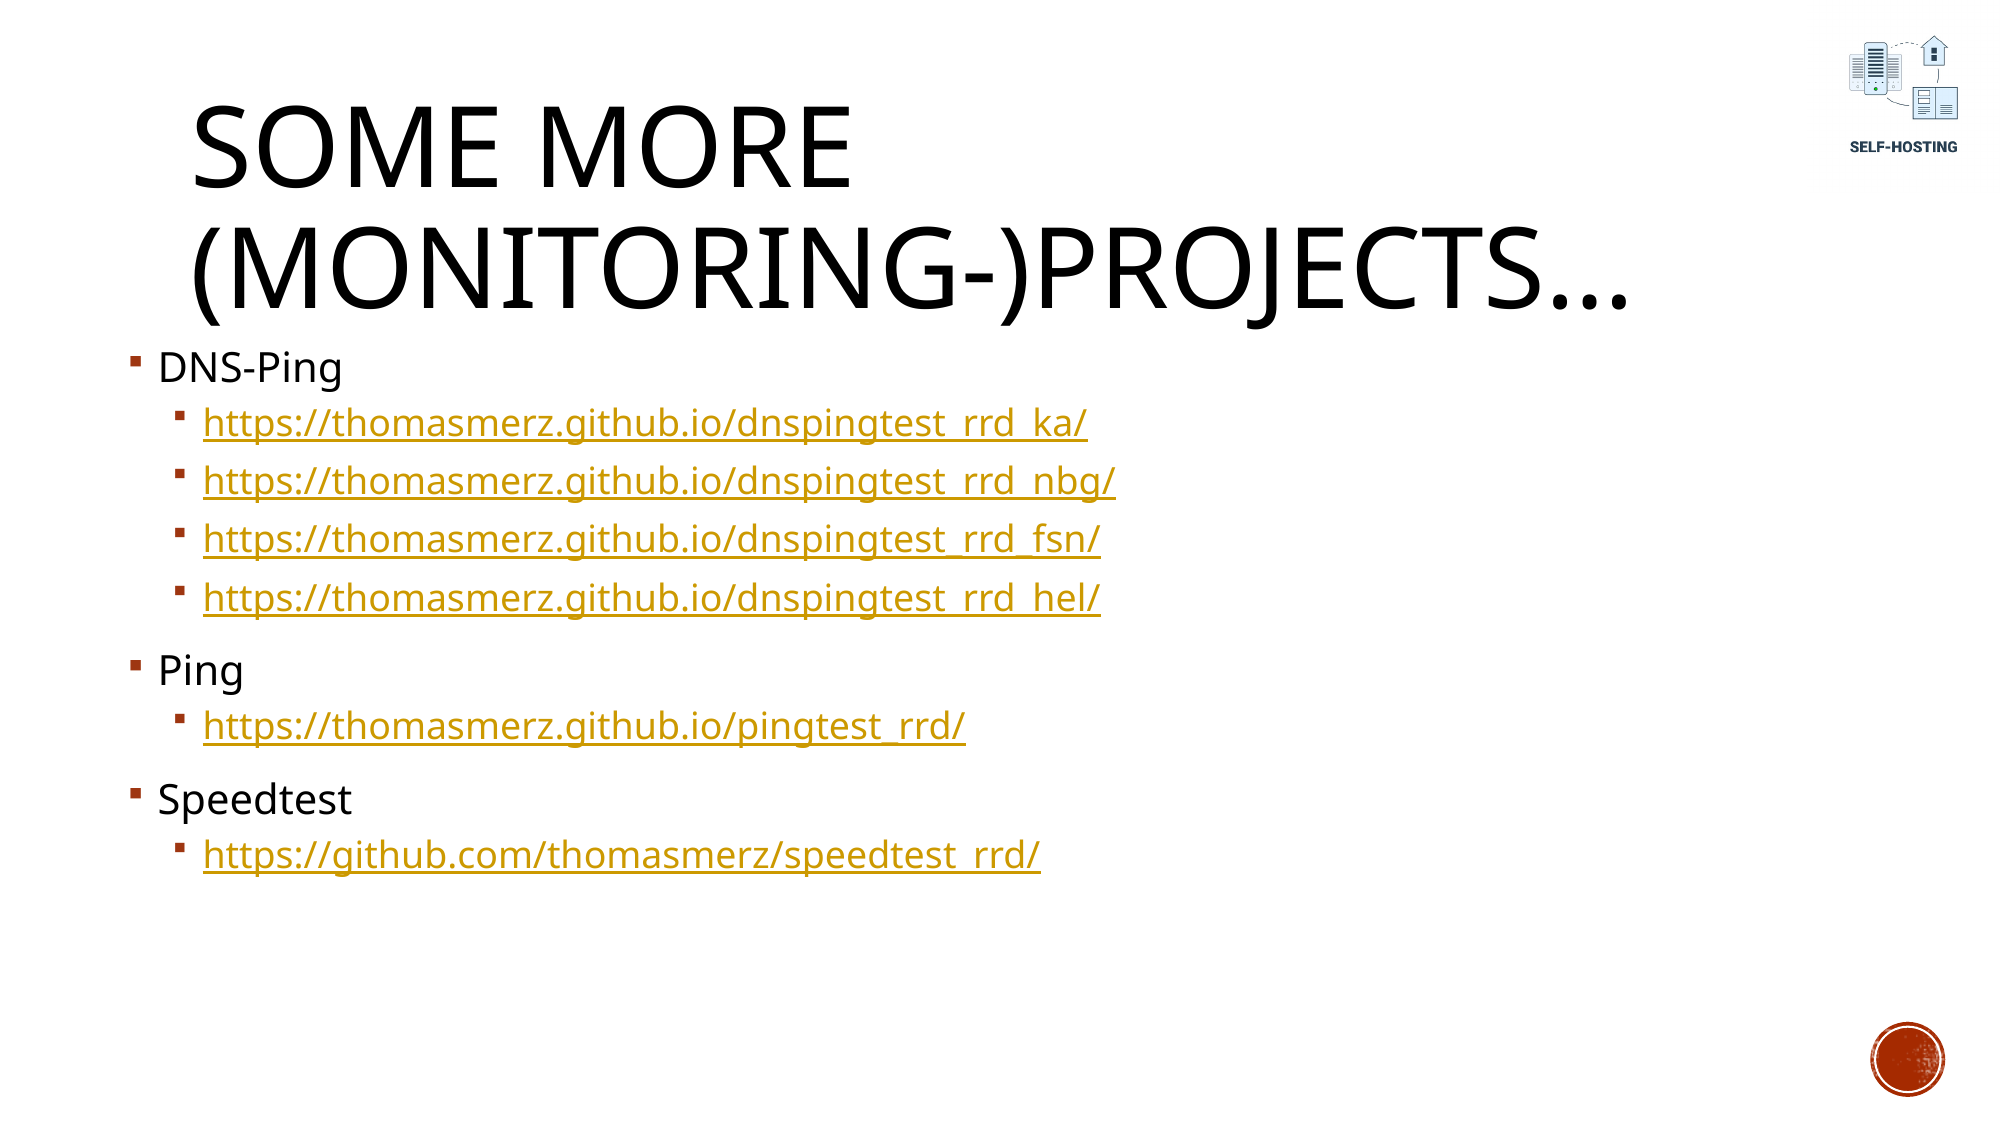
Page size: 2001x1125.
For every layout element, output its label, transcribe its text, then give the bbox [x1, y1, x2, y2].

title Some more (monitoring-)projects… [175, 79, 1826, 344]
picture [1807, 0, 2000, 193]
list DNS-Ping https://thomasmerz.github.io/dnspingtest_rrd_ka/ https://thomasmerz.github.io/dnspingtest_rrd_nbg/ https://thomasmerz.github.io/dnspingtest_rrd_fsn/ https://thomasmerz.github.io/dnspingtest_rrd_hel/ Ping https://thomasmerz.github.io/pingtest_rrd/ Speedtest https://github.com/thomasmerz/speedtest_rrd/ [112, 338, 1818, 1011]
